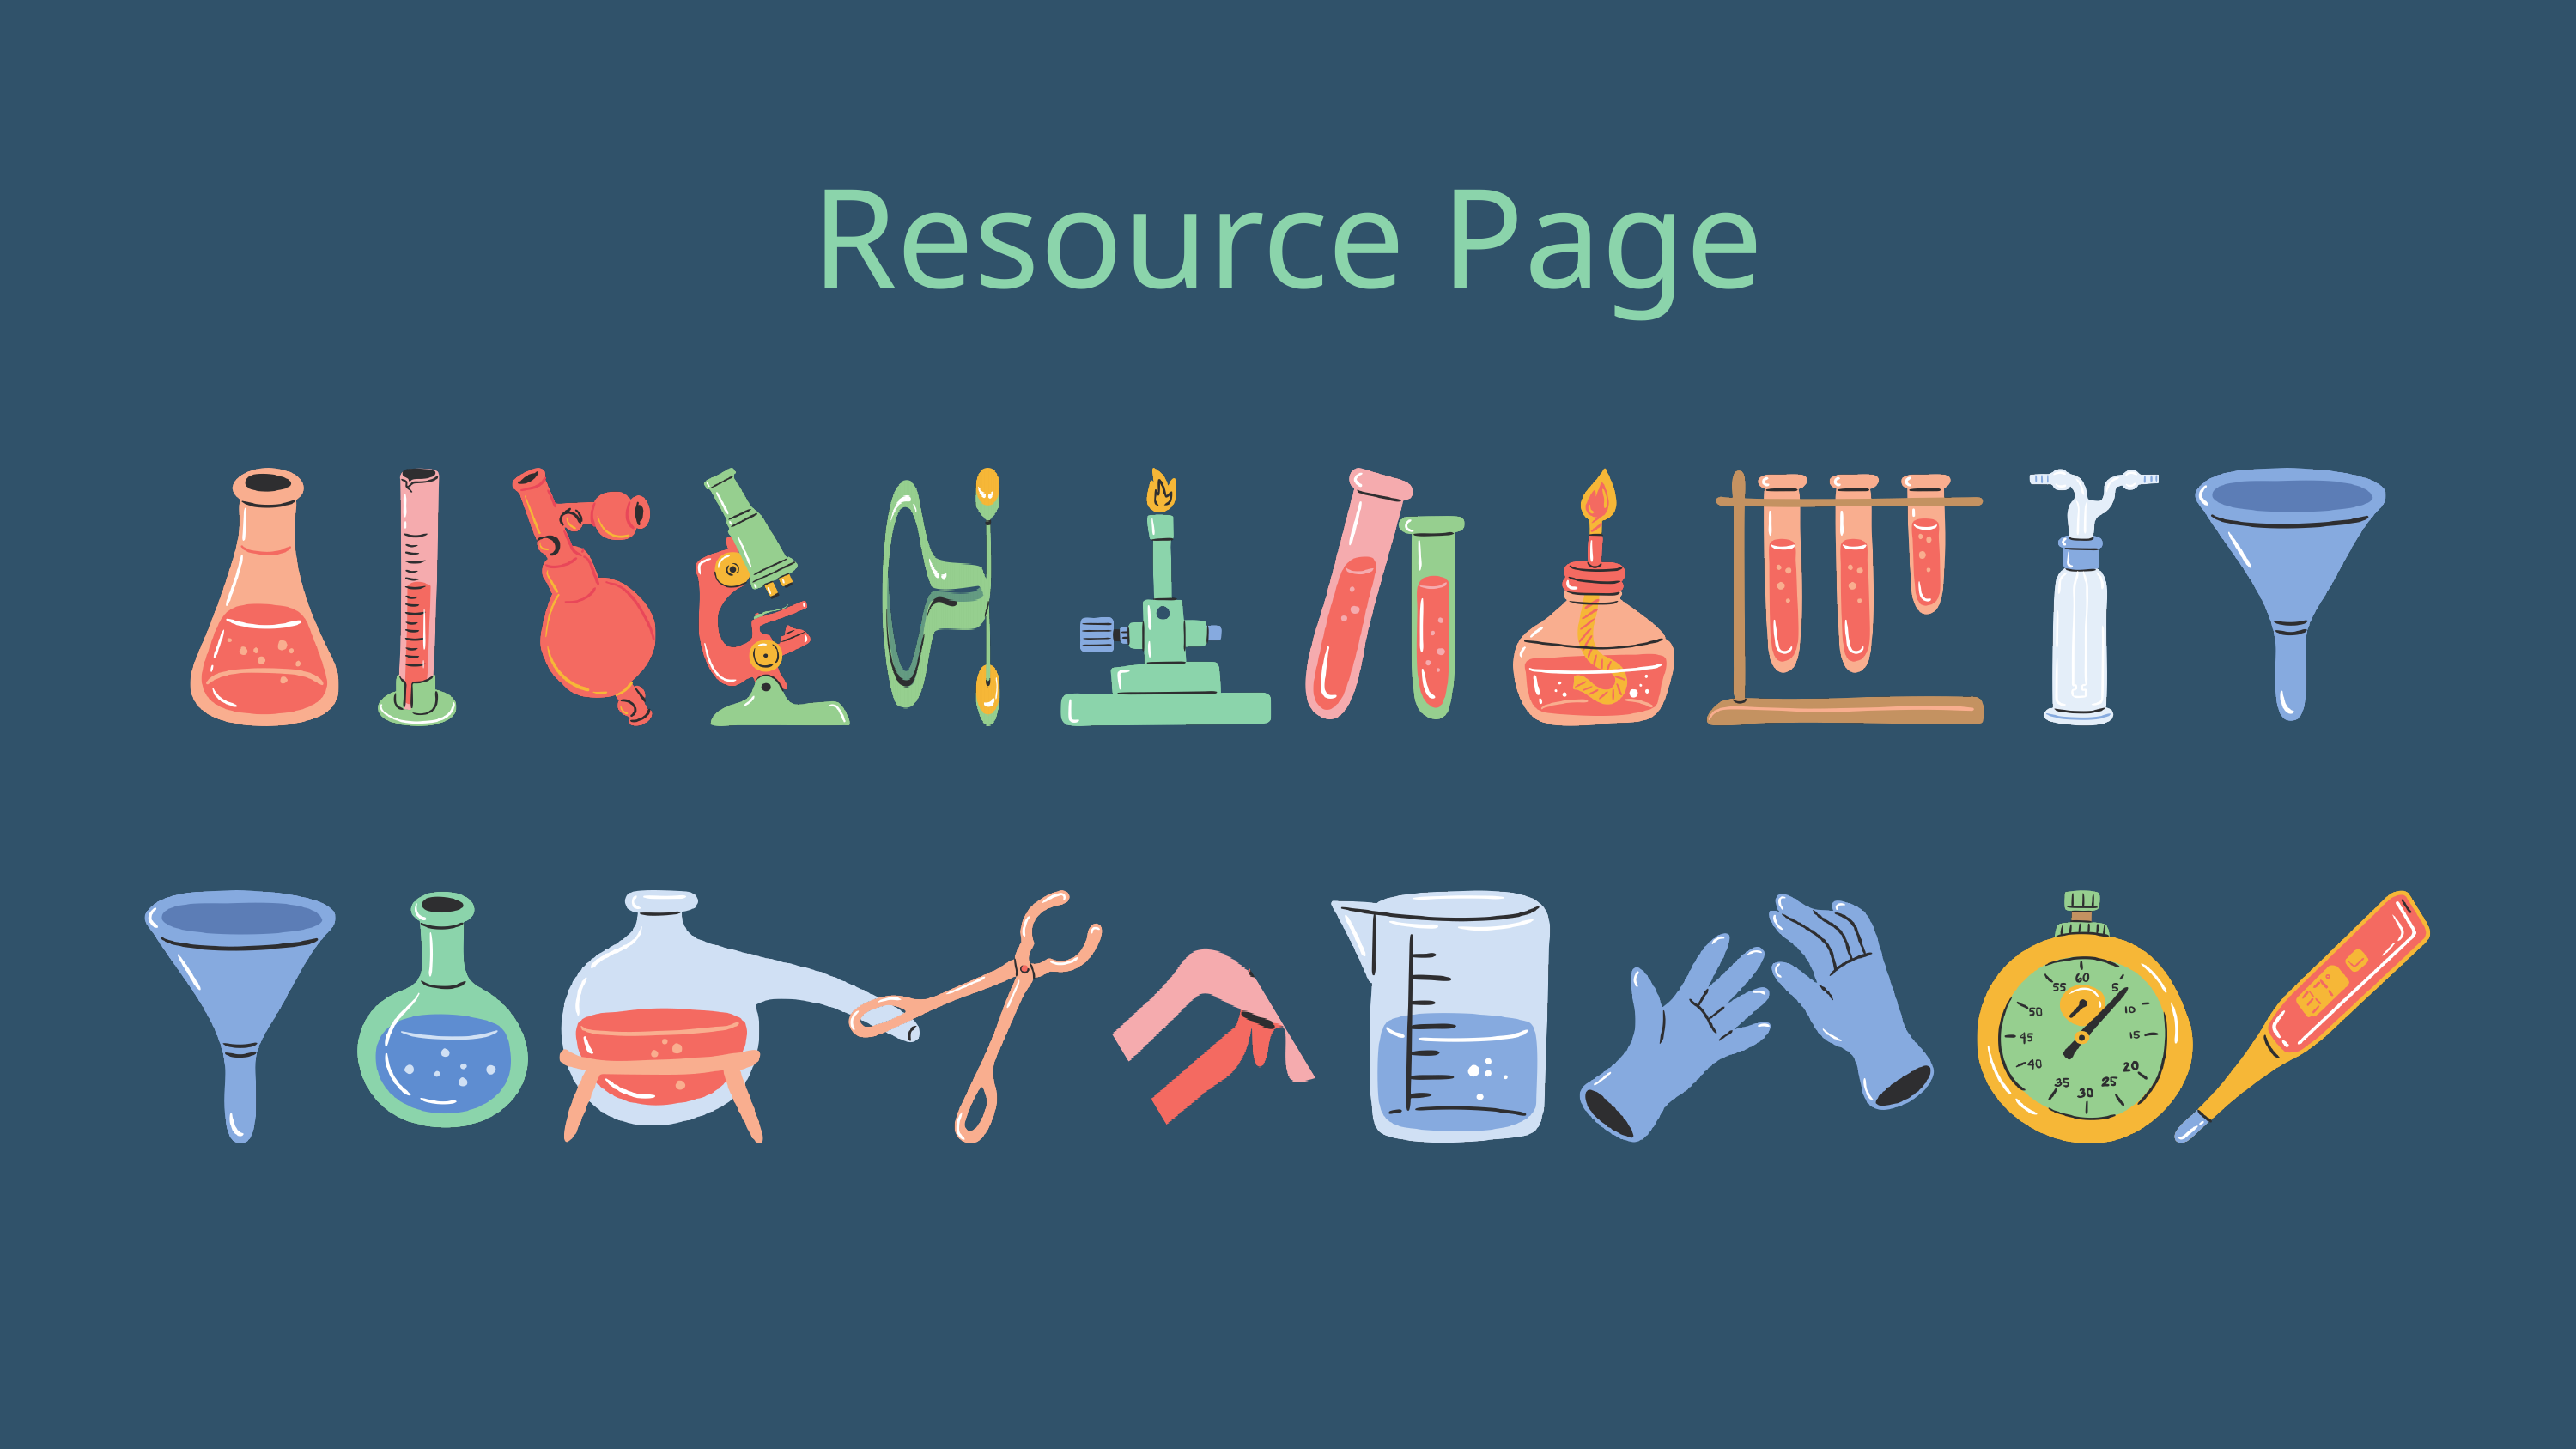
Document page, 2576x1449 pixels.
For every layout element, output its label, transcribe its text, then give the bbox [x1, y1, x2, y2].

text_box [190, 468, 339, 726]
text_box [1049, 852, 1330, 1182]
text_box [559, 890, 848, 1143]
text_box [1696, 468, 1985, 726]
text_box [848, 890, 1103, 1143]
text_box [512, 468, 656, 726]
text_box [2029, 468, 2160, 726]
text_box [1305, 468, 1465, 726]
text_box [335, 890, 550, 1143]
text_box [1513, 468, 1674, 726]
text_box [144, 890, 335, 1143]
text_box [1579, 890, 1939, 1143]
text_box [882, 468, 1000, 726]
text_box [1330, 890, 1552, 1143]
text_box [1060, 468, 1272, 726]
text_box [2195, 468, 2386, 721]
text_box Resource Page [616, 123, 1960, 316]
text_box [2173, 890, 2432, 1143]
text_box [692, 468, 850, 726]
text_box [377, 468, 457, 726]
text_box [1977, 890, 2173, 1143]
